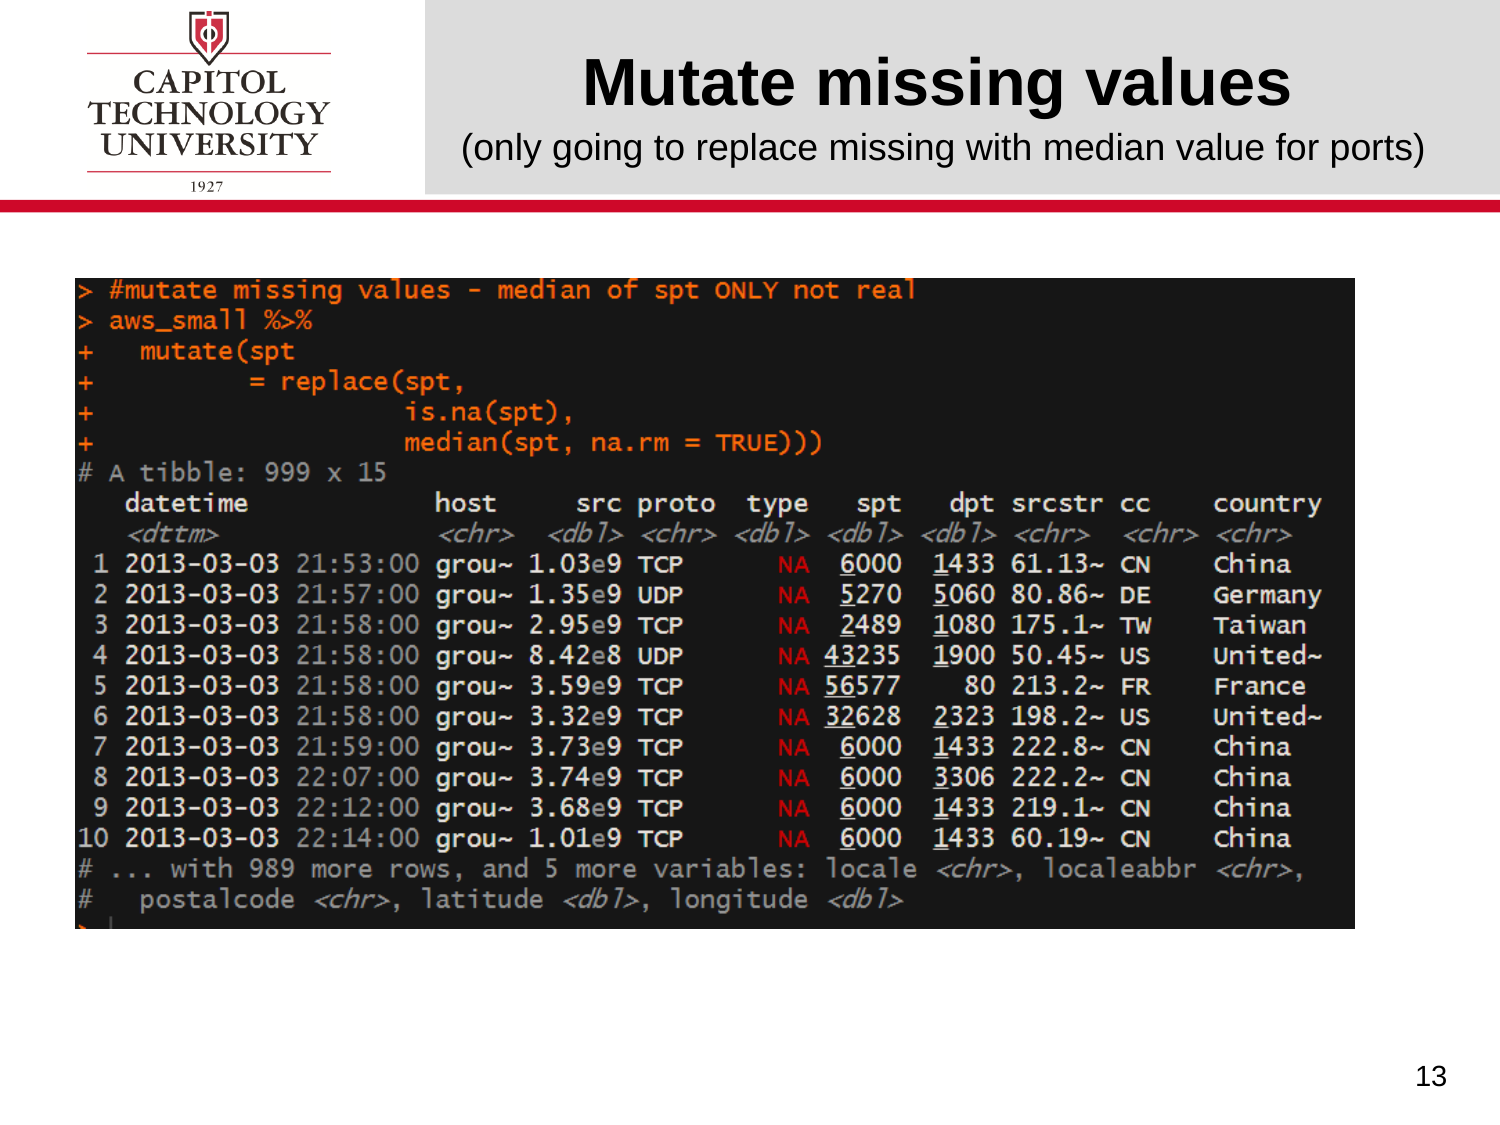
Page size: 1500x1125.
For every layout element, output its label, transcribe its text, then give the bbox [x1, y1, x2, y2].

slide_number 13 [1299, 1050, 1463, 1103]
picture [87, 11, 331, 192]
title Mutate missing values (only going to replace missing with median value for ports) [412, 50, 1463, 158]
picture [74, 278, 1355, 930]
